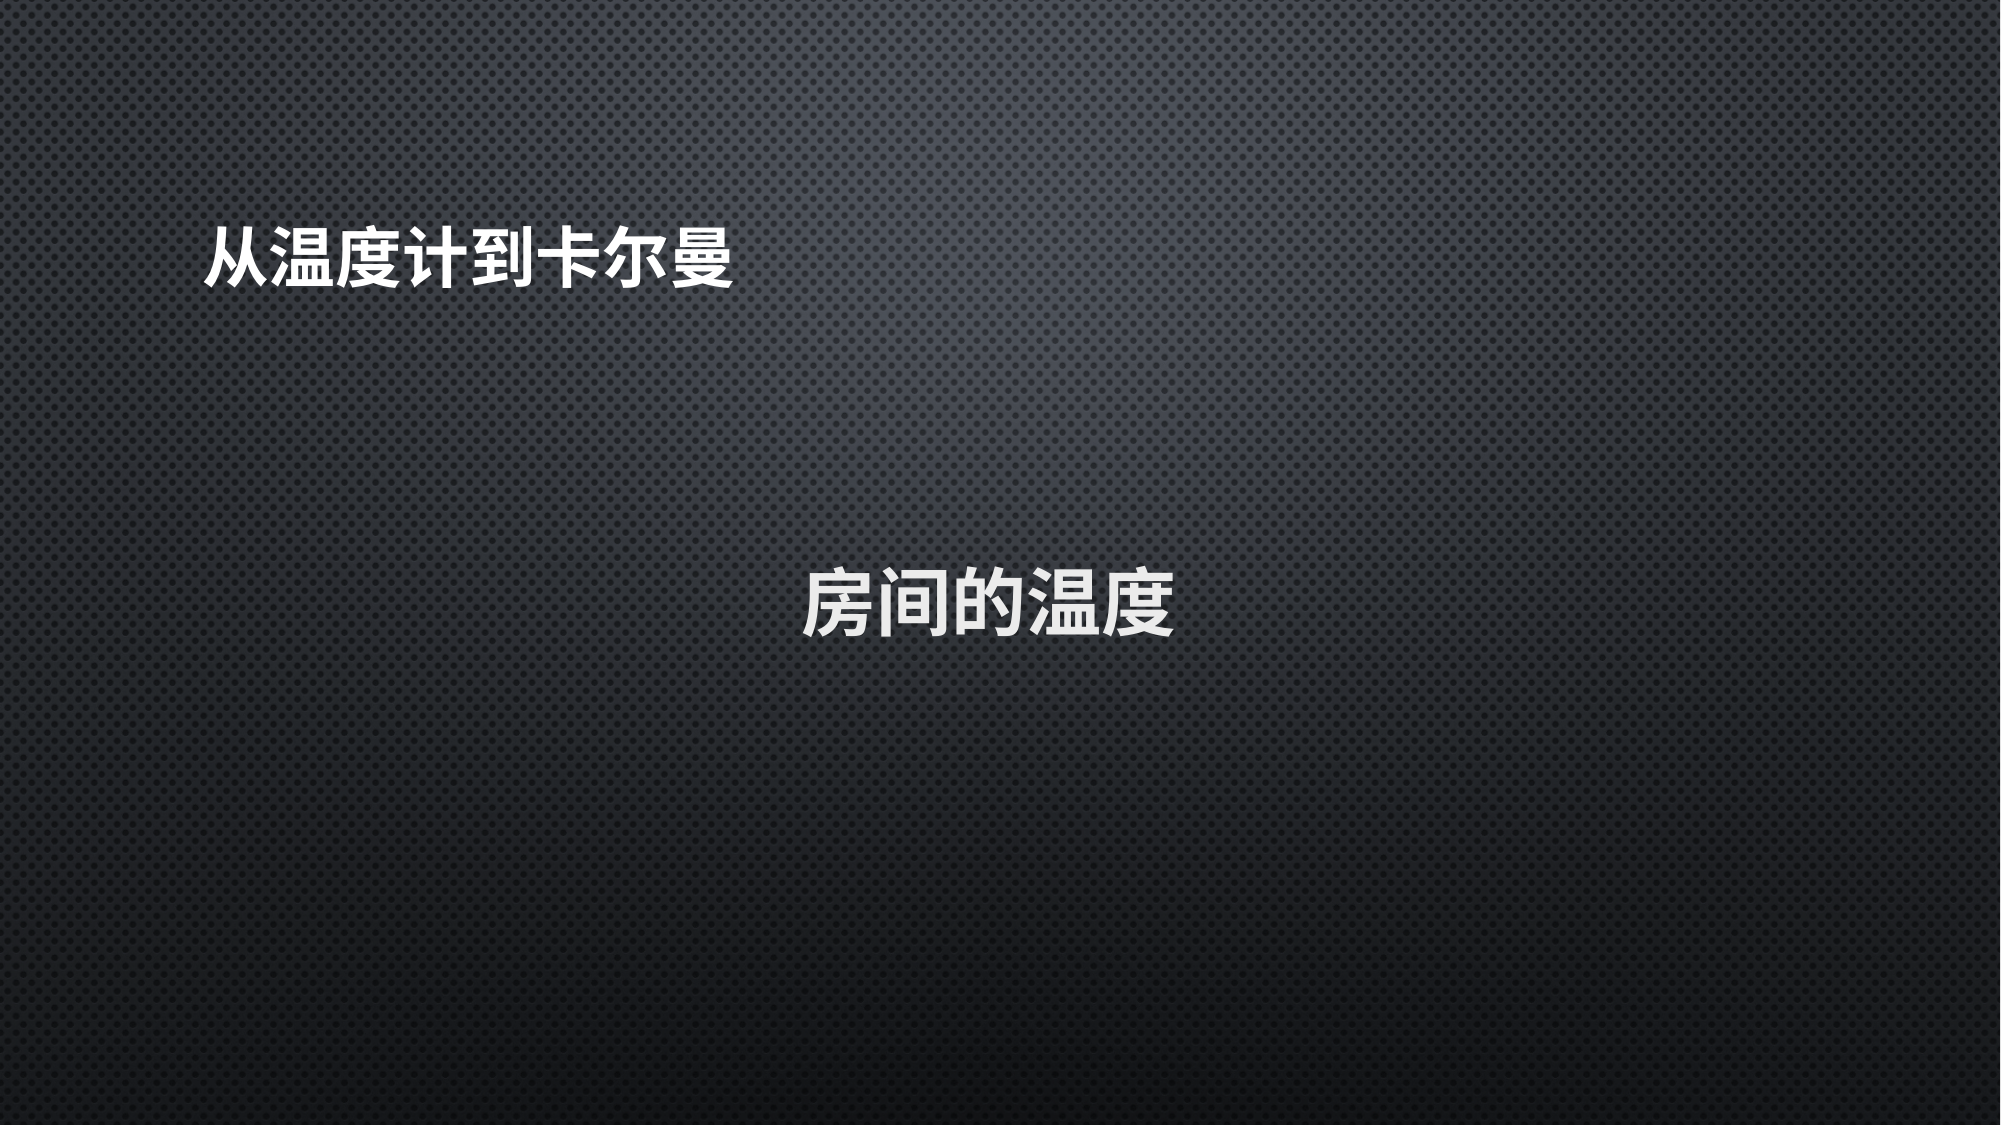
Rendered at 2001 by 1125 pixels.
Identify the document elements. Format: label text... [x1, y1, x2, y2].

title 从温度计到卡尔曼 [187, 99, 1813, 413]
text_box 房间的温度 [786, 547, 2000, 653]
